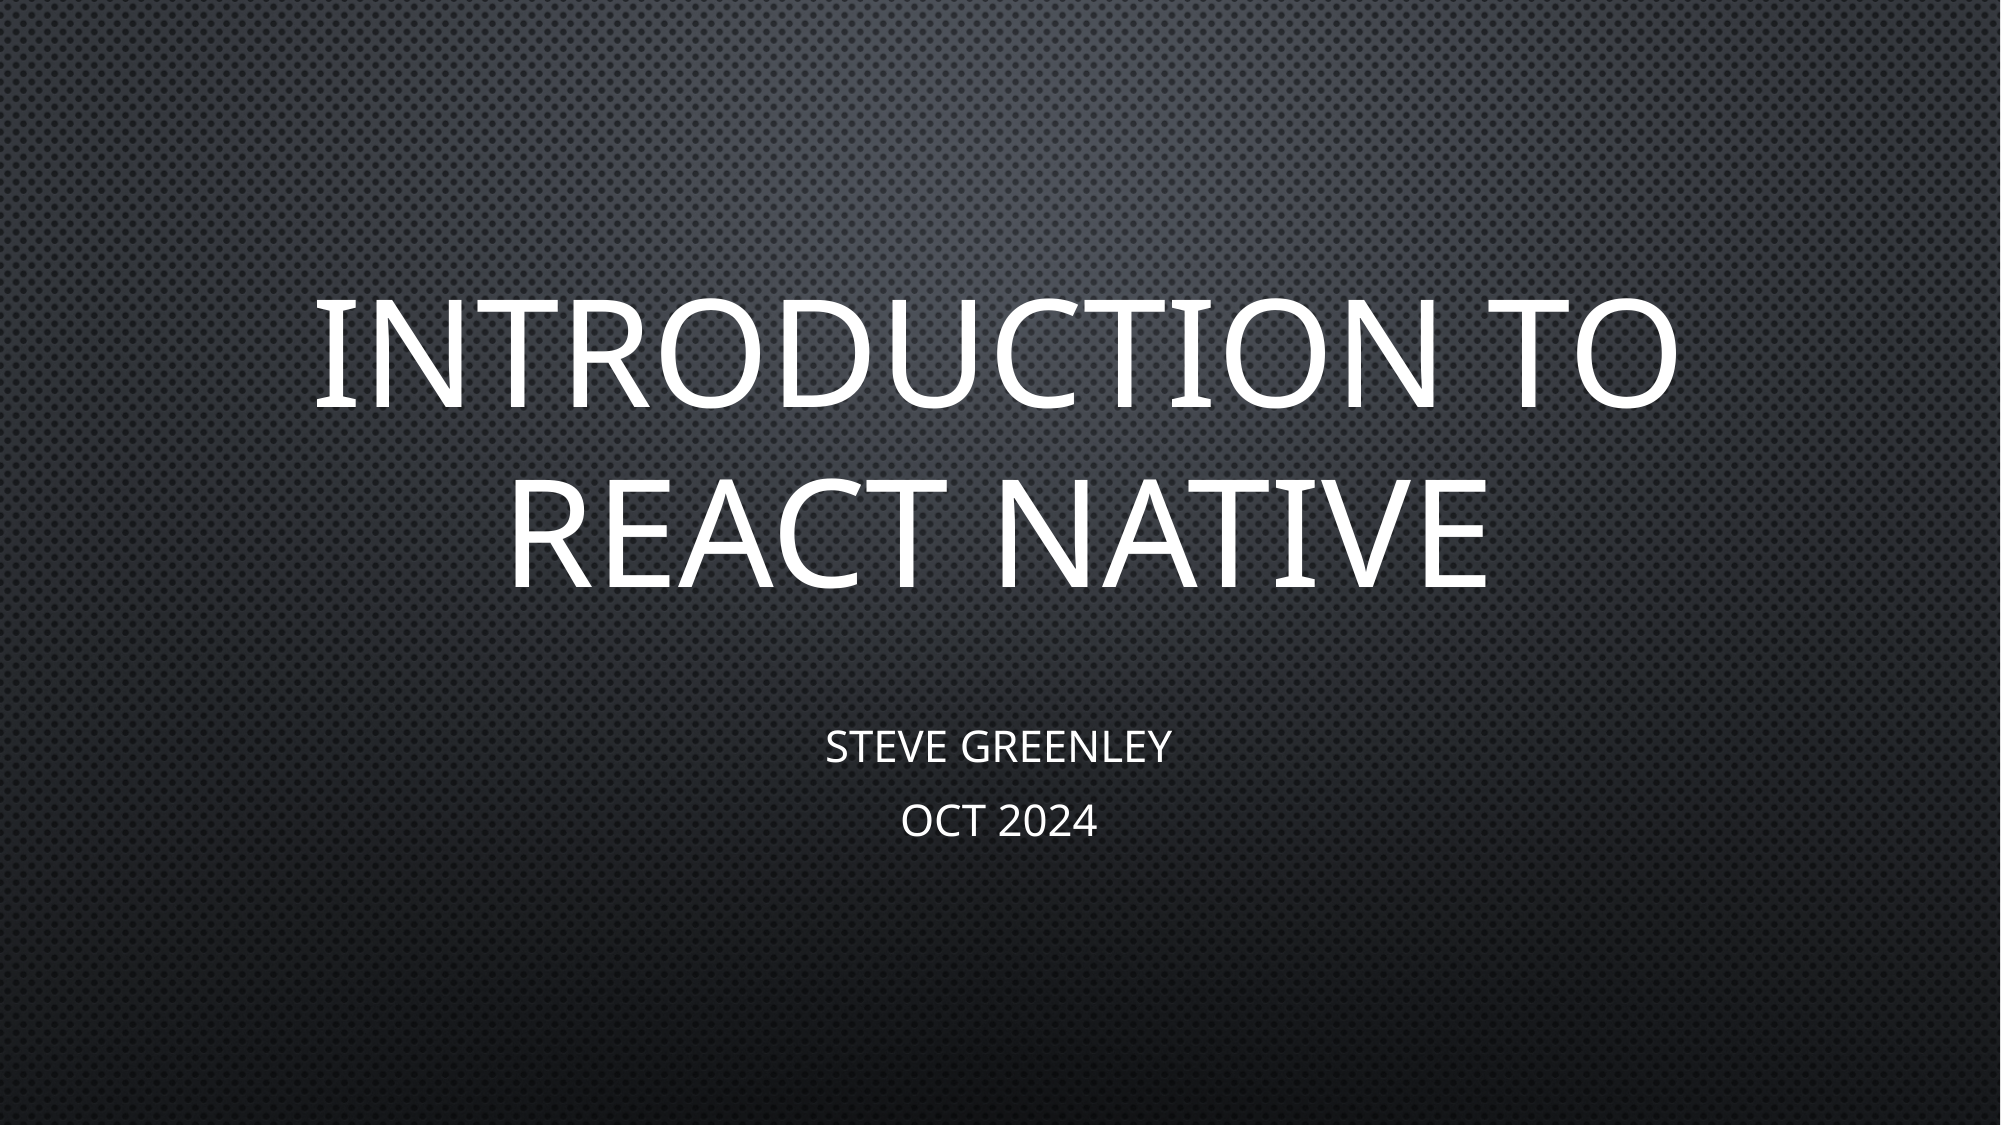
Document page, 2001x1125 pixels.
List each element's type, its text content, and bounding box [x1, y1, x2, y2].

subtitle Steve Greenley Oct 2024 [287, 637, 1711, 950]
title Introduction To React Native [287, 99, 1711, 625]
